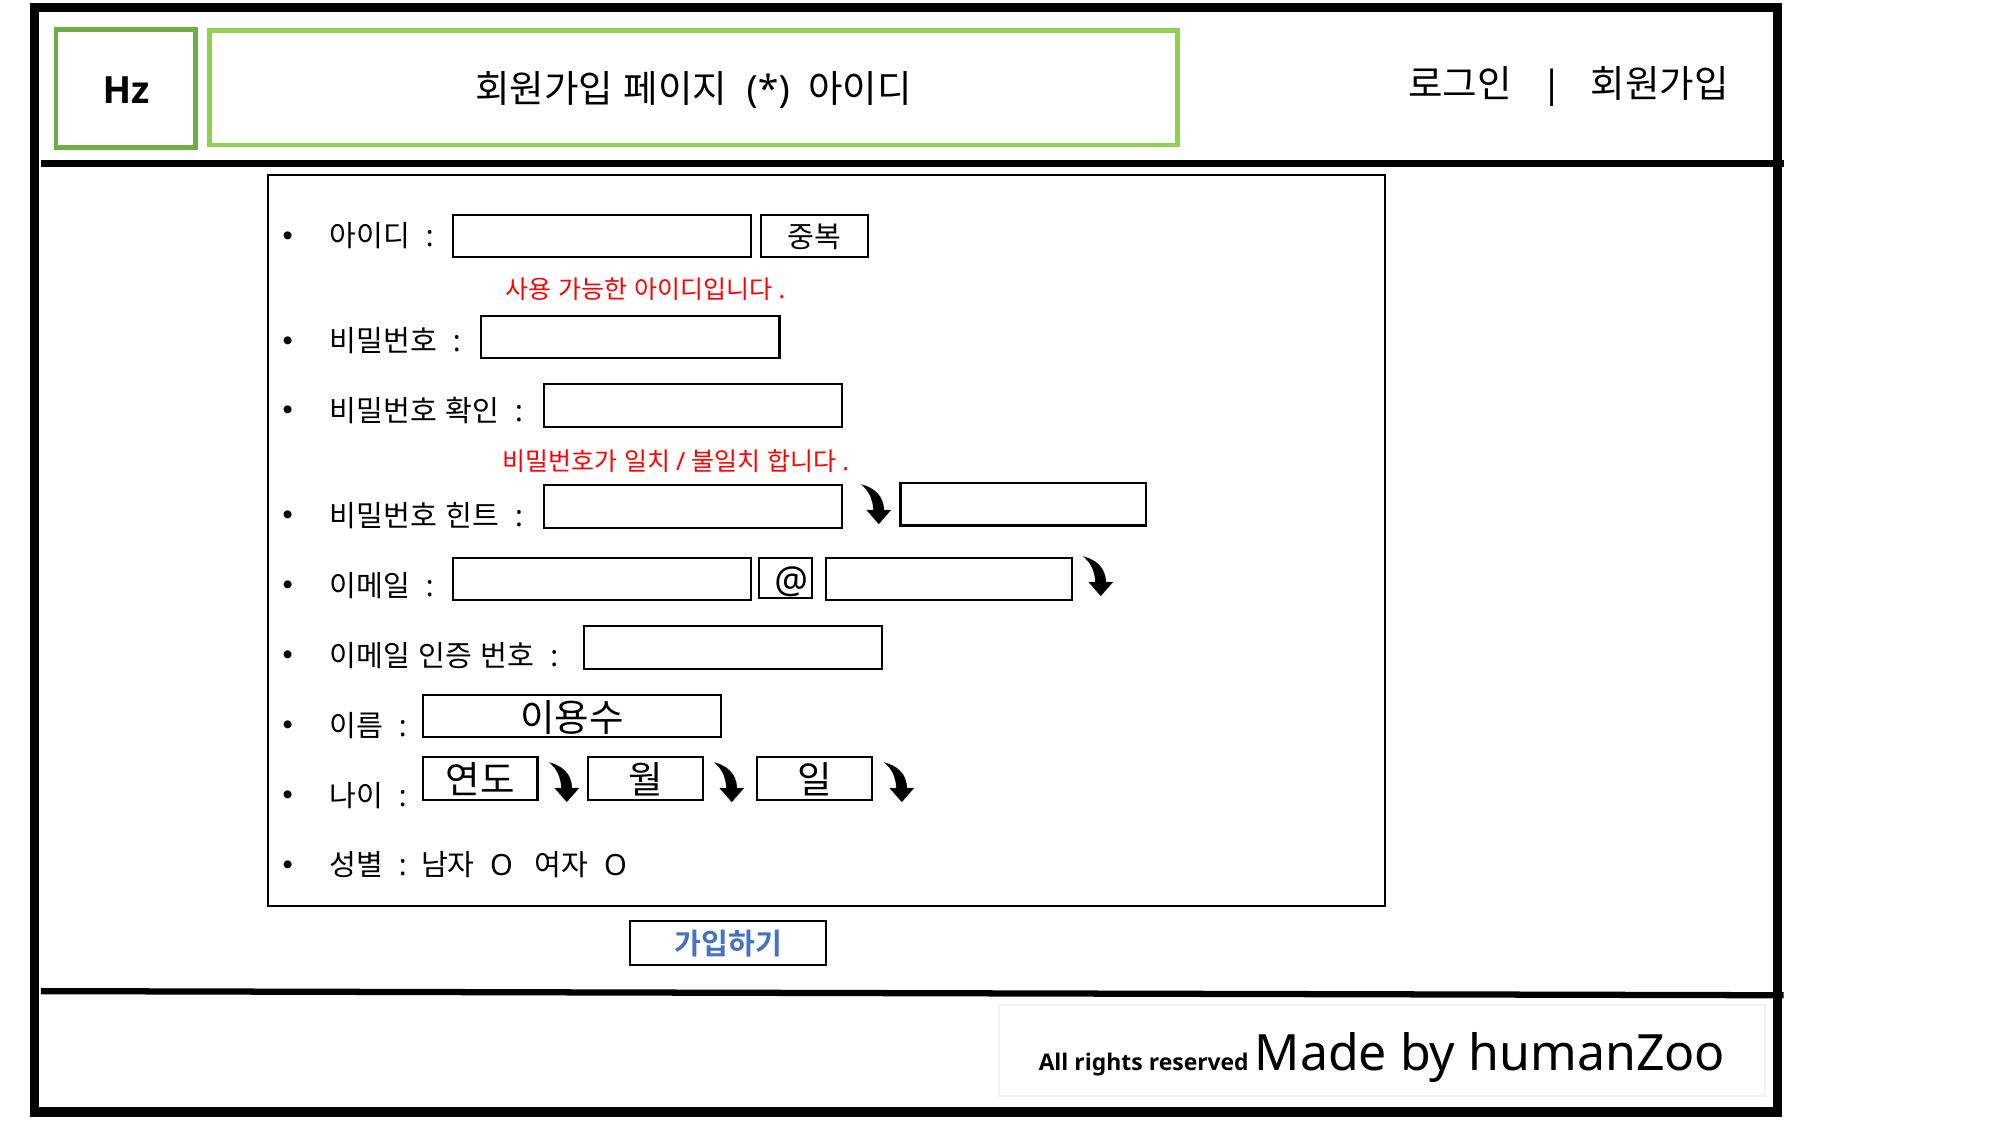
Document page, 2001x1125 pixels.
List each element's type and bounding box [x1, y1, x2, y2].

text_box [452, 552, 1123, 601]
text_box [422, 757, 924, 806]
text_box [543, 479, 1147, 528]
text_box [34, 7, 1784, 1113]
